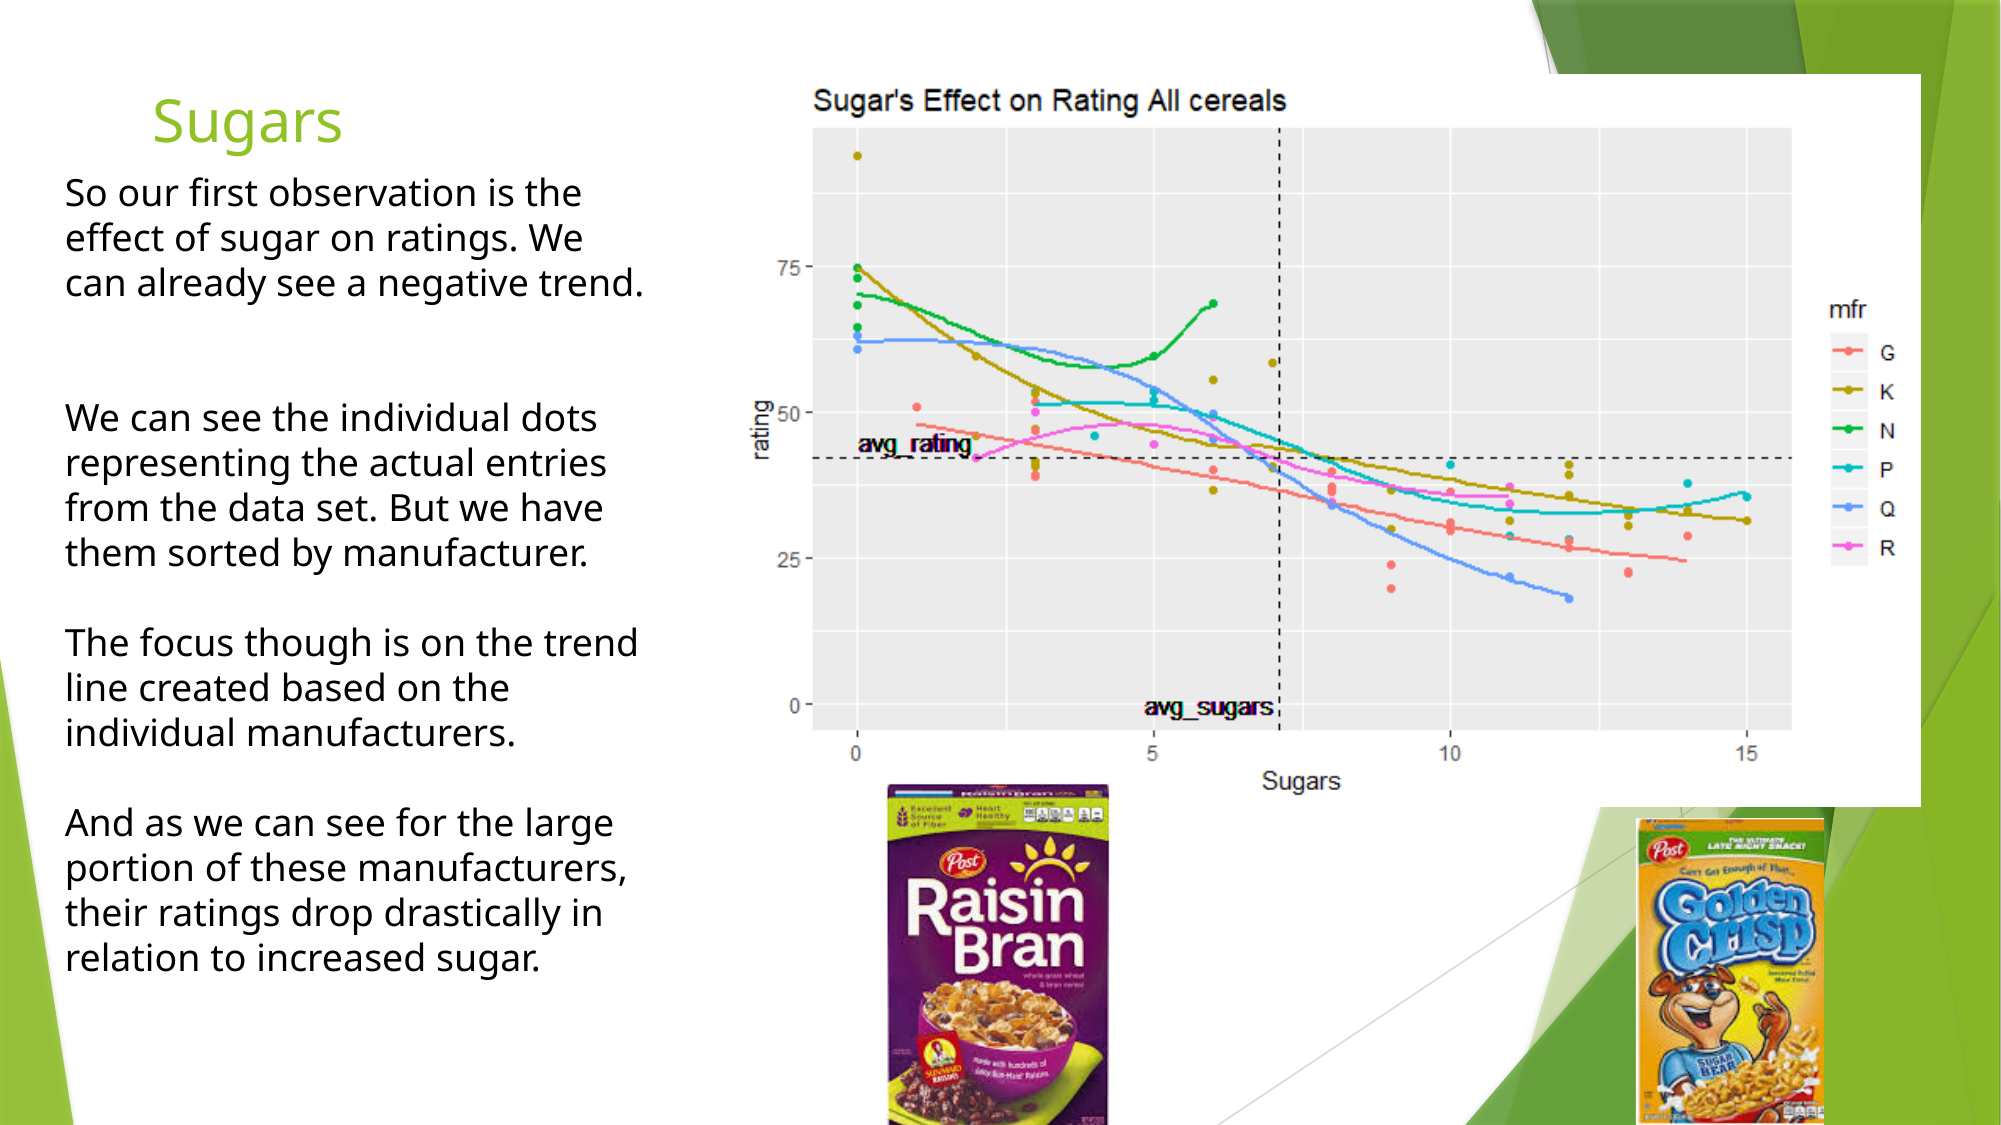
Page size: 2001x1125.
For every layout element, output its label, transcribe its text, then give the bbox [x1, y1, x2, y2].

text_box So our first observation is the effect of sugar on ratings. We can already see a negative trend. We can see the individual dots representing the actual entries from the data set. But we have them sorted by manufacturer. The focus though is on the trend line created based on the individual manufacturers. And as we can see for the large portion of these manufacturers, their ratings drop drastically in relation to increased sugar. [50, 161, 666, 987]
title Sugars [137, 75, 732, 162]
picture [884, 772, 1115, 1125]
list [734, 74, 1921, 807]
picture [1635, 818, 1825, 1125]
